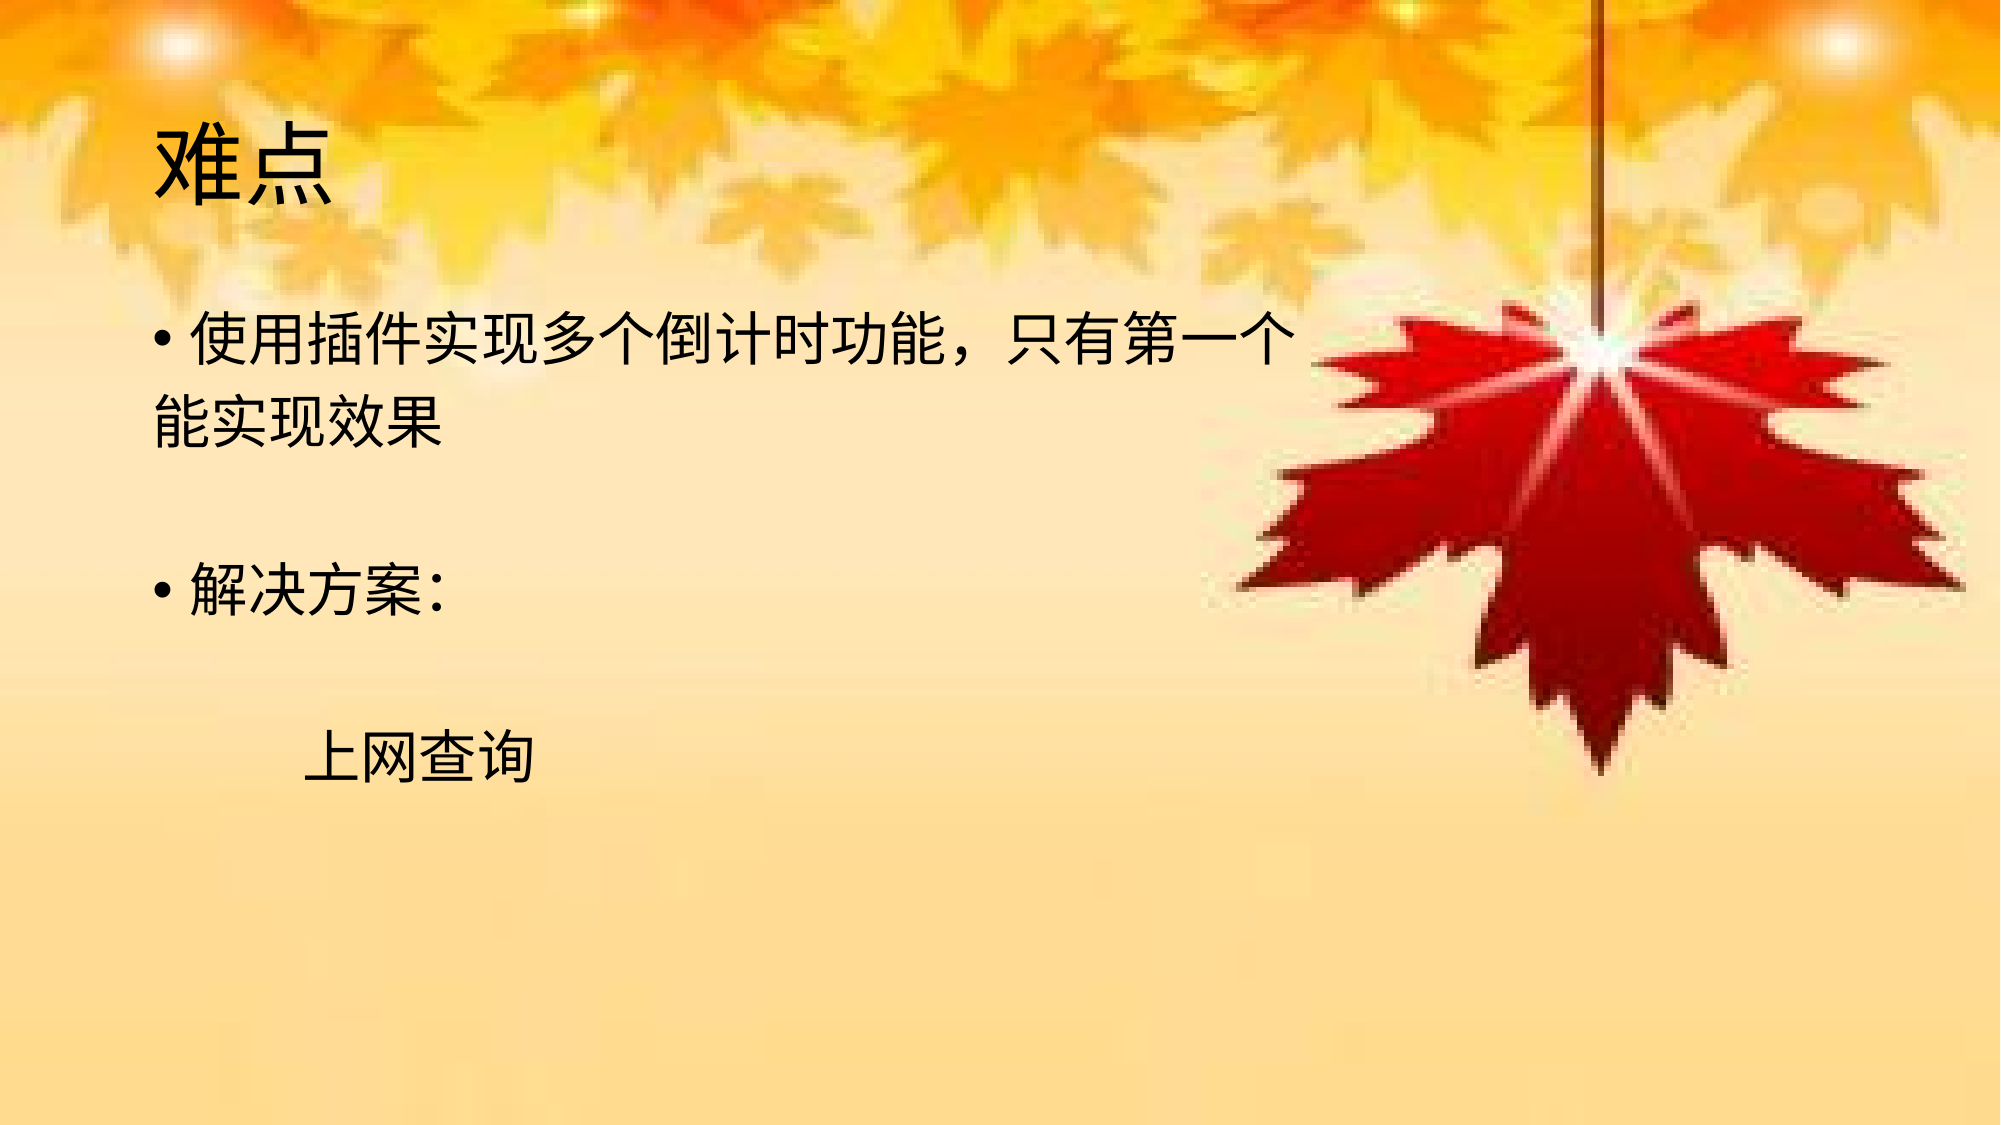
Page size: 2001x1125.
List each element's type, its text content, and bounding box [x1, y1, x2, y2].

title 难点 [137, 59, 1863, 278]
list 使用插件实现多个倒计时功能，只有第一个 能实现效果 解决方案： 上网查询 [137, 302, 1863, 1016]
picture [0, 0, 2001, 1125]
